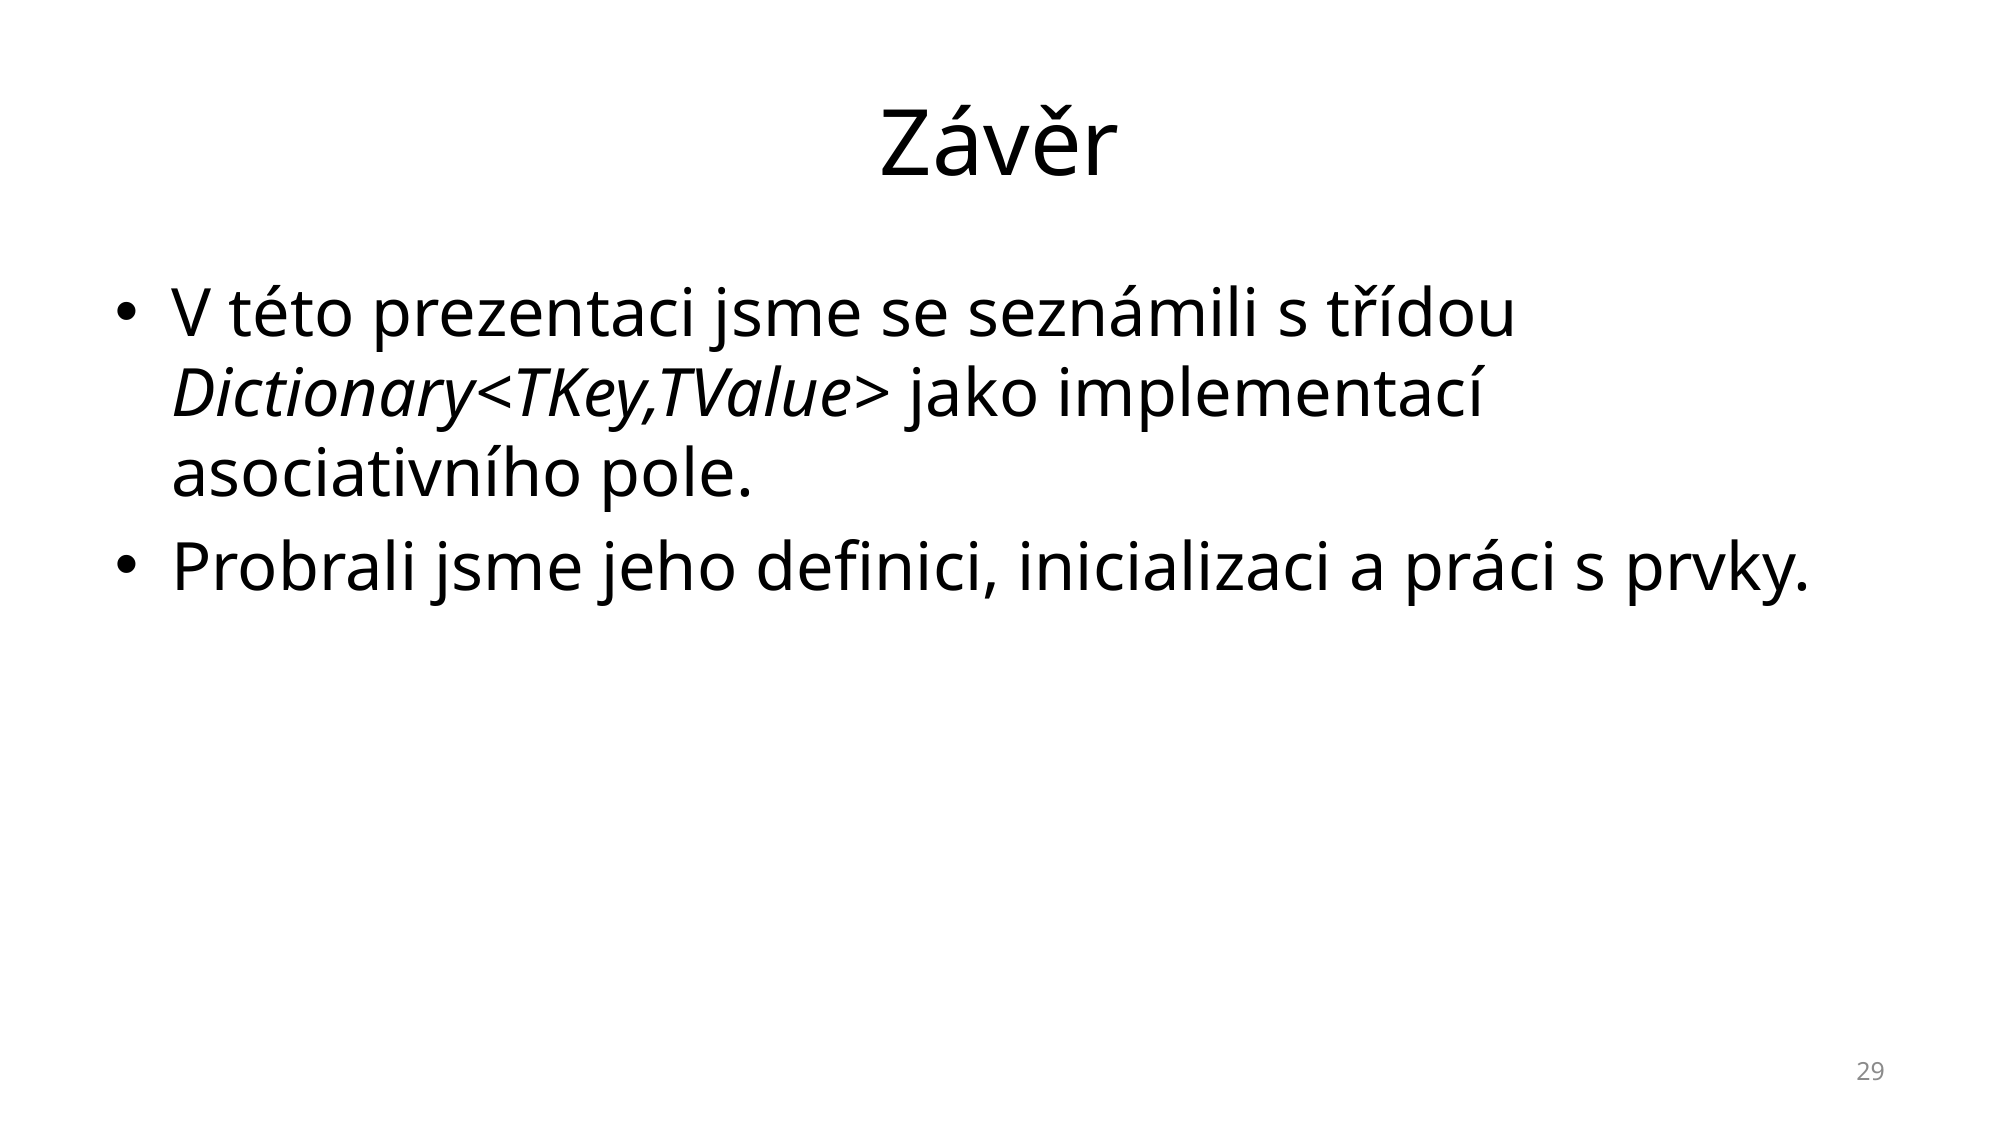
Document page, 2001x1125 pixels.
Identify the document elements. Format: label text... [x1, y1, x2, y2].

title Závěr [99, 45, 1900, 233]
list V této prezentaci jsme se seznámili s třídou Dictionary<TKey,TValue> jako implementací asociativního pole. Probrali jsme jeho definici, inicializaci a práci s prvky. [99, 262, 1900, 1005]
slide_number 29 [1433, 1042, 1900, 1103]
